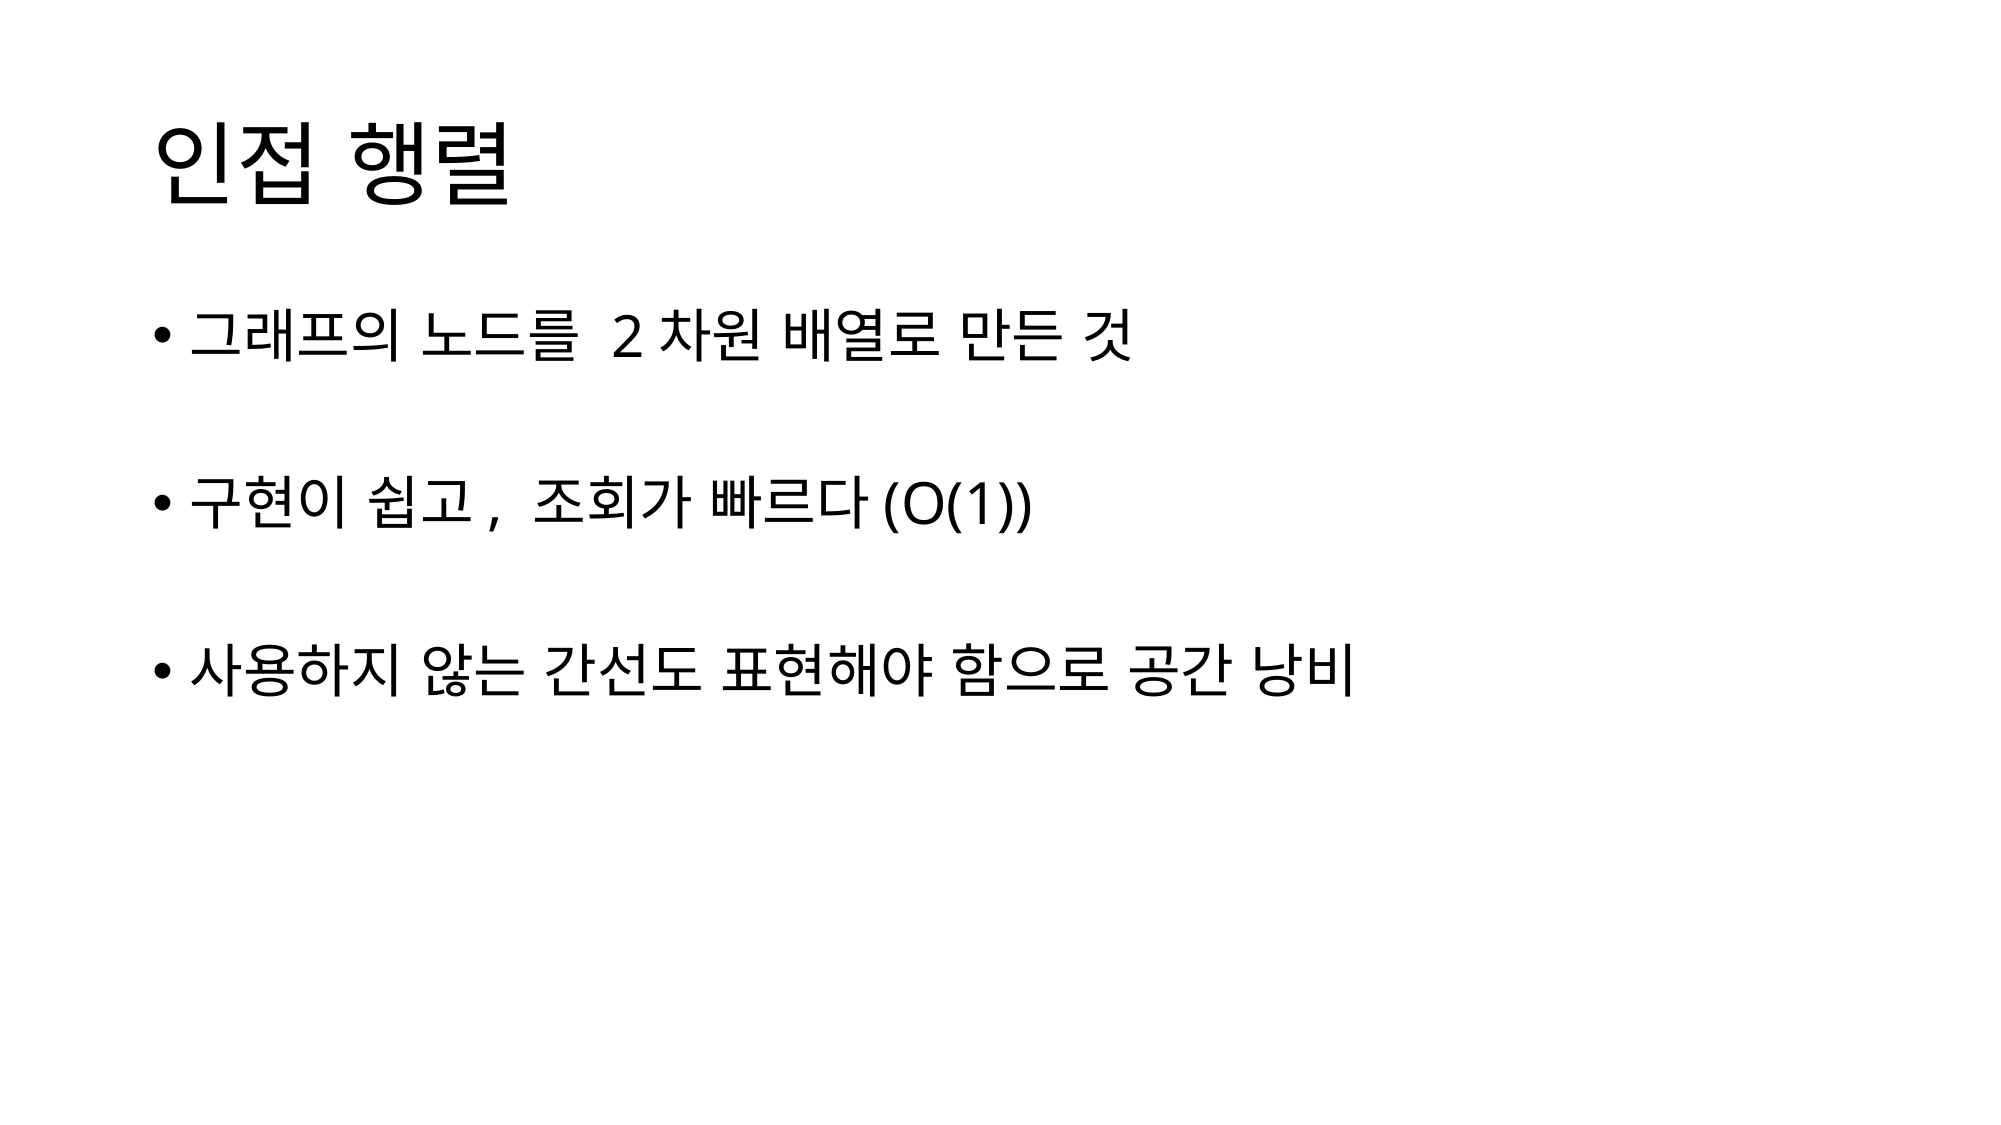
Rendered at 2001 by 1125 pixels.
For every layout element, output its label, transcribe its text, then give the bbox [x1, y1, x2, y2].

list 그래프의 노드를 2차원 배열로 만든 것 구현이 쉽고, 조회가 빠르다(O(1)) 사용하지 않는 간선도 표현해야 함으로 공간 낭비 [137, 299, 1863, 1014]
title 인접 행렬 [137, 59, 1863, 278]
